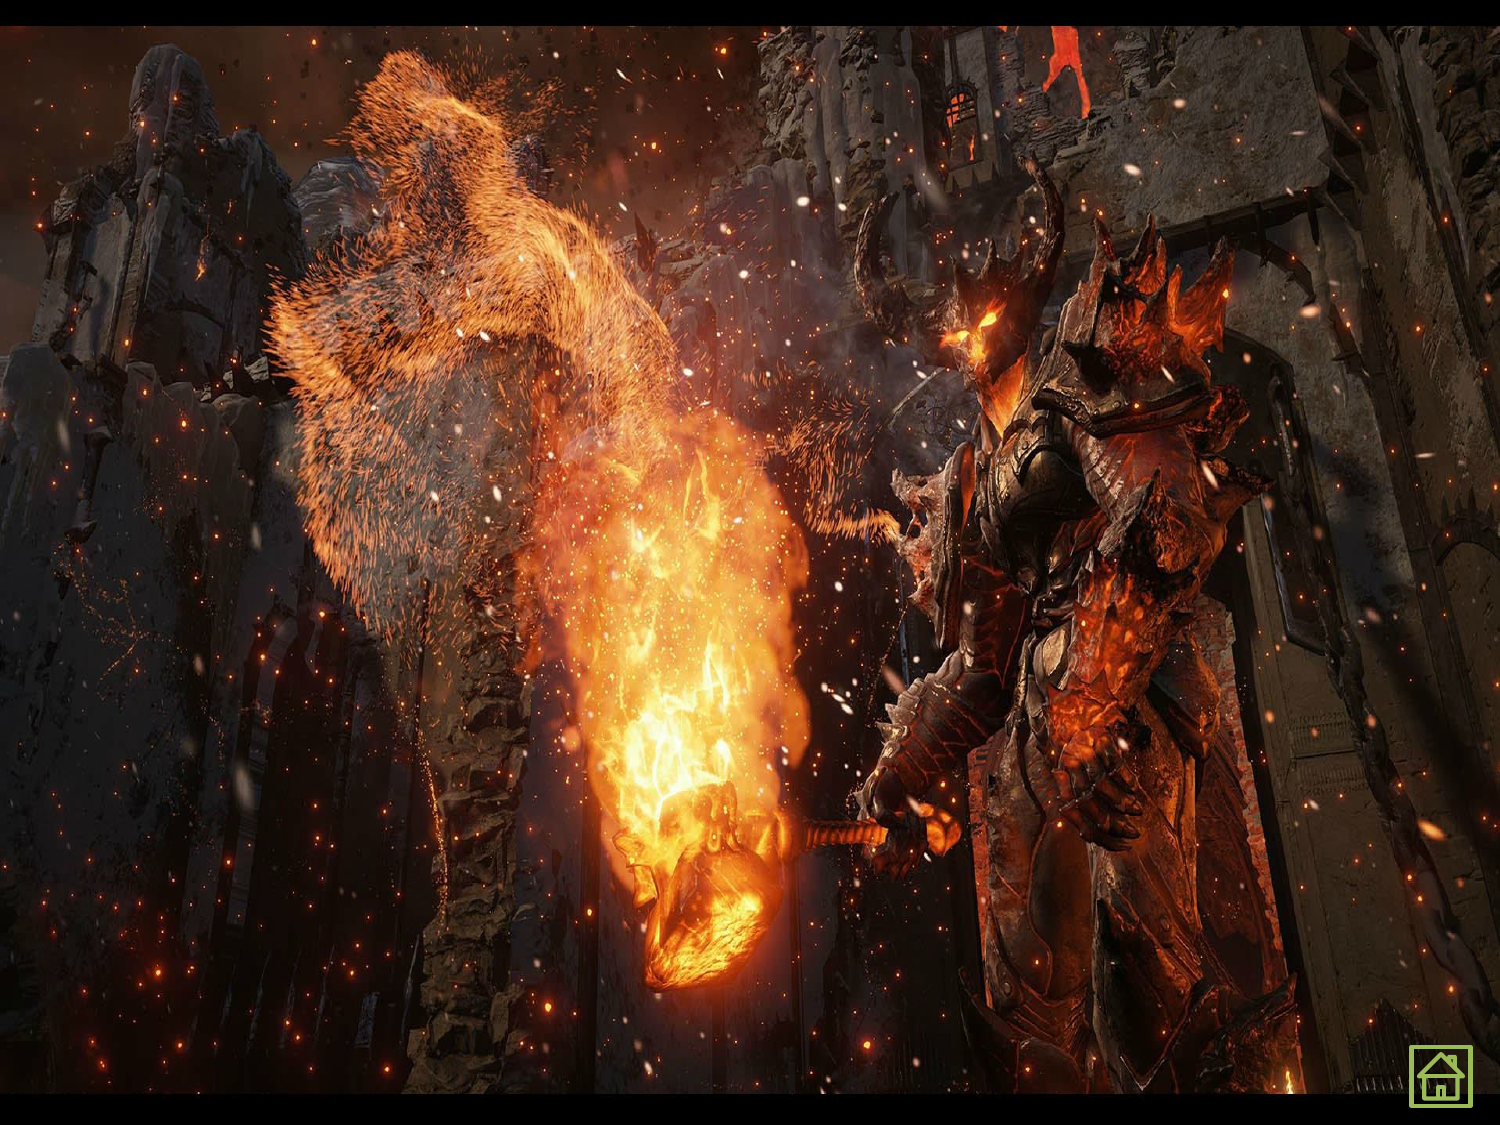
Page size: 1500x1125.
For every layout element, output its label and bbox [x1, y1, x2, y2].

picture [0, 0, 1500, 1125]
text_box [1409, 1045, 1473, 1108]
